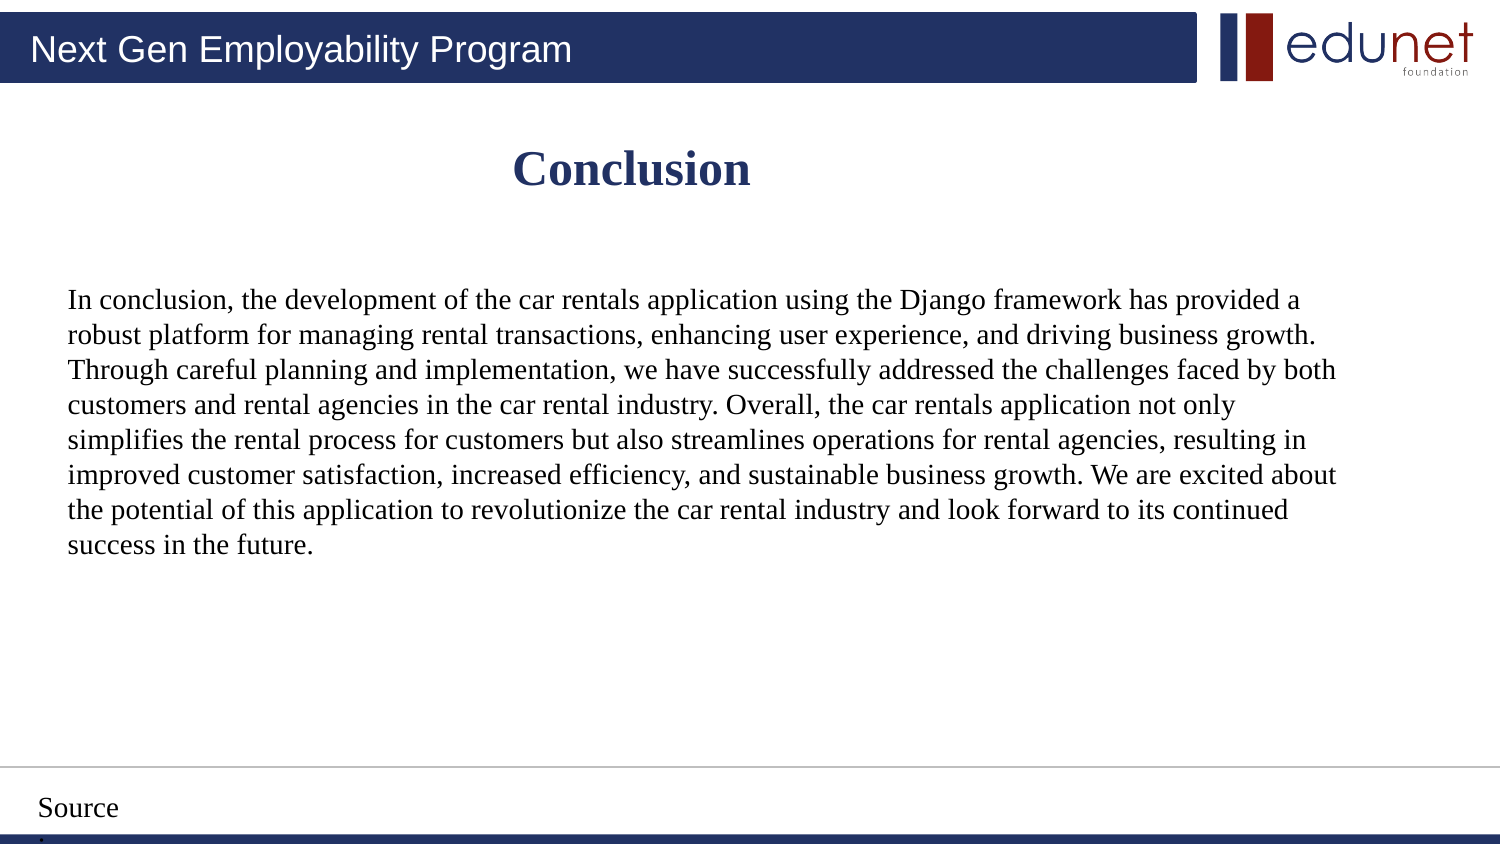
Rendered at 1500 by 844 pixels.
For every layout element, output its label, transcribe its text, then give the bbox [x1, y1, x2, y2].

picture [1279, 14, 1482, 83]
title Conclusion [0, 120, 1290, 174]
text_box In conclusion, the development of the car rentals application using the Django framework has provided a robust platform for managing rental transactions, enhancing user experience, and driving business growth. Through careful planning and implementation, we have successfully addressed the challenges faced by both customers and rental agencies in the car rental industry. Overall, the car rentals application not only simplifies the rental process for customers but also streamlines operations for rental agencies, resulting in improved customer satisfaction, increased efficiency, and sustainable business growth. We are excited about the potential of this application to revolutionize the car rental industry and look forward to its continued success in the future. [52, 272, 1375, 568]
text_box Source : [22, 776, 139, 826]
